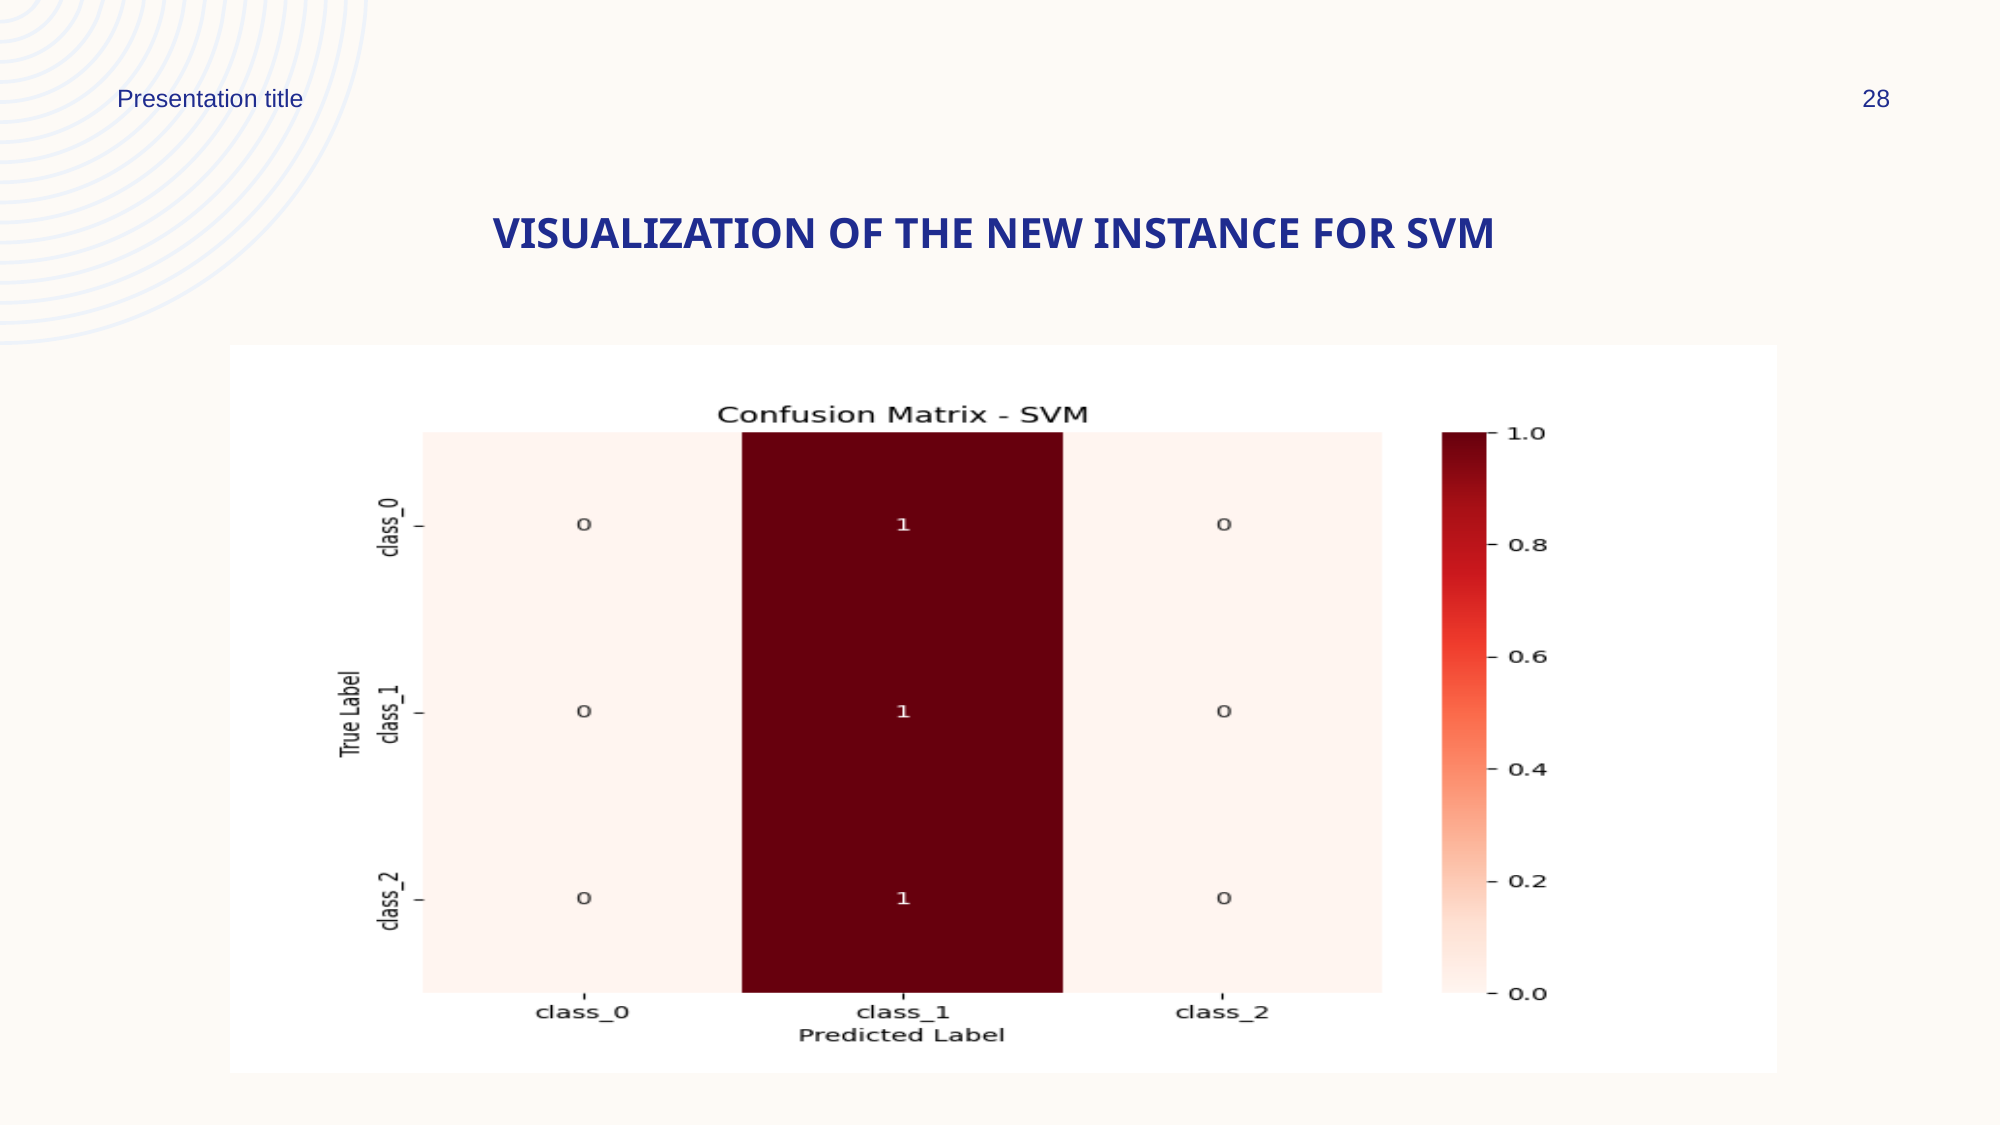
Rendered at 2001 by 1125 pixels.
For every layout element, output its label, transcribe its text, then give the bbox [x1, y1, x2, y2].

footer Presentation title [101, 75, 627, 120]
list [230, 344, 1777, 1073]
slide_number 28 [1795, 75, 1958, 120]
title Visualization of the new instance for svm [124, 199, 1875, 326]
